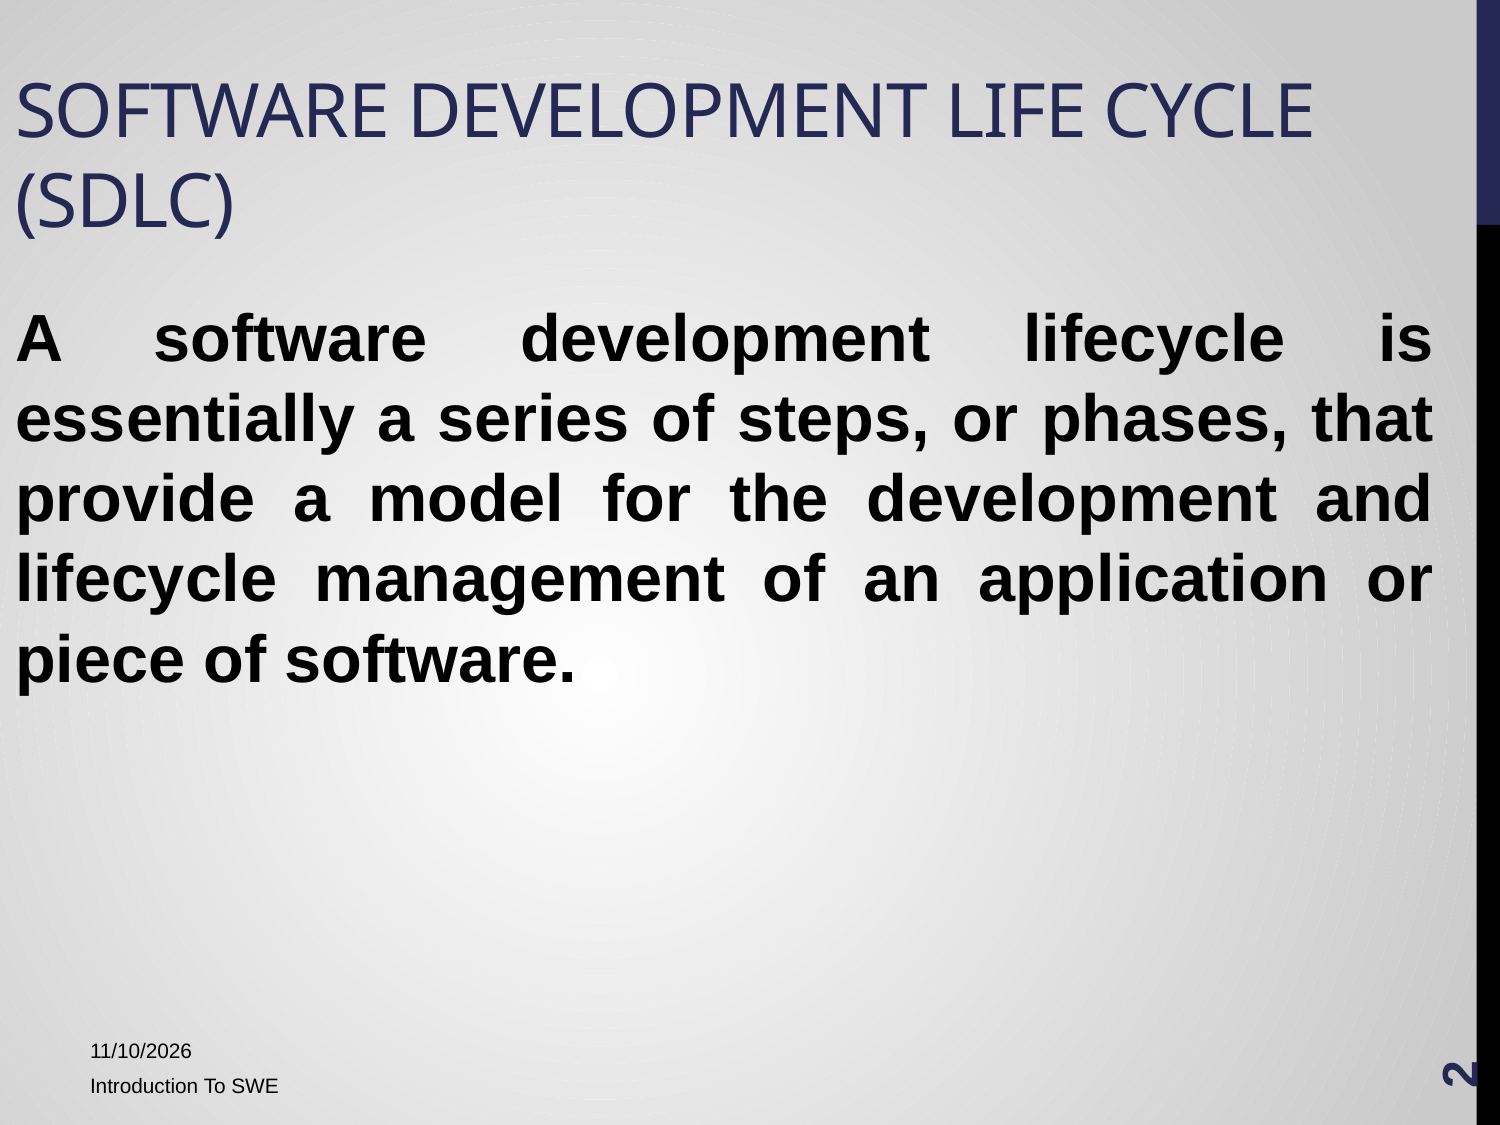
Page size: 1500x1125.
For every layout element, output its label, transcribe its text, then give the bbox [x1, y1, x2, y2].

title Software Development Life Cycle (SDLC) [0, 25, 1450, 250]
list A software development lifecycle is essentially a series of steps, or phases, that provide a model for the development and lifecycle management of an application or piece of software. [0, 287, 1450, 1005]
slide_number 2 [1427, 887, 1488, 1104]
footer Introduction To SWE [75, 1065, 638, 1112]
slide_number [75, 1012, 638, 1063]
